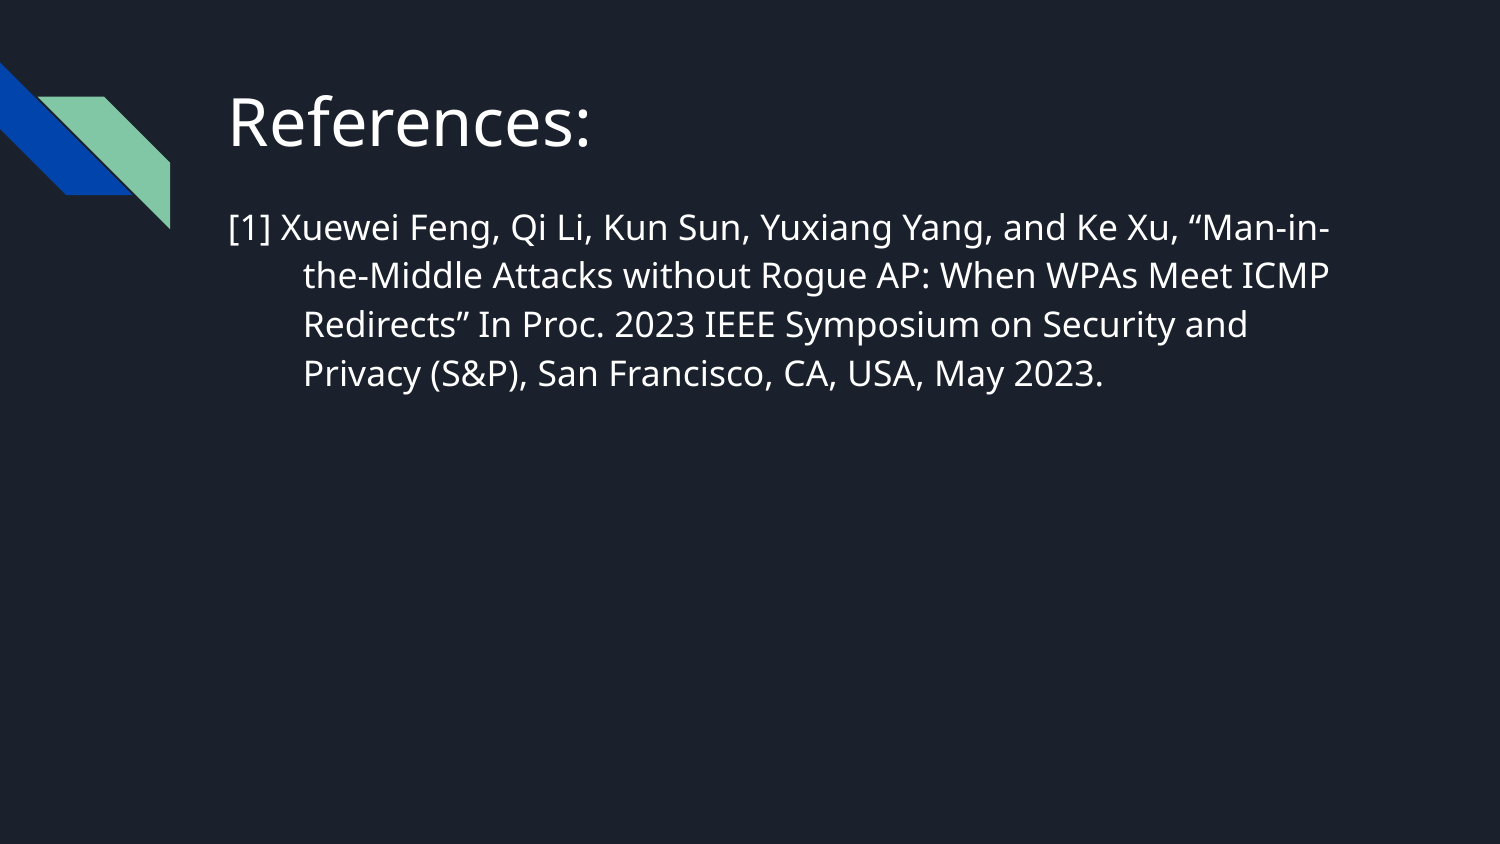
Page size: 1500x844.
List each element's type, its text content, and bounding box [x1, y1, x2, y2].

list [1] Xuewei Feng, Qi Li, Kun Sun, Yuxiang Yang, and Ke Xu, “Man-in-the-Middle Attacks without Rogue AP: When WPAs Meet ICMP Redirects” In Proc. 2023 IEEE Symposium on Security and Privacy (S&P), San Francisco, CA, USA, May 2023. [212, 183, 1368, 661]
title References: [212, 64, 1368, 183]
